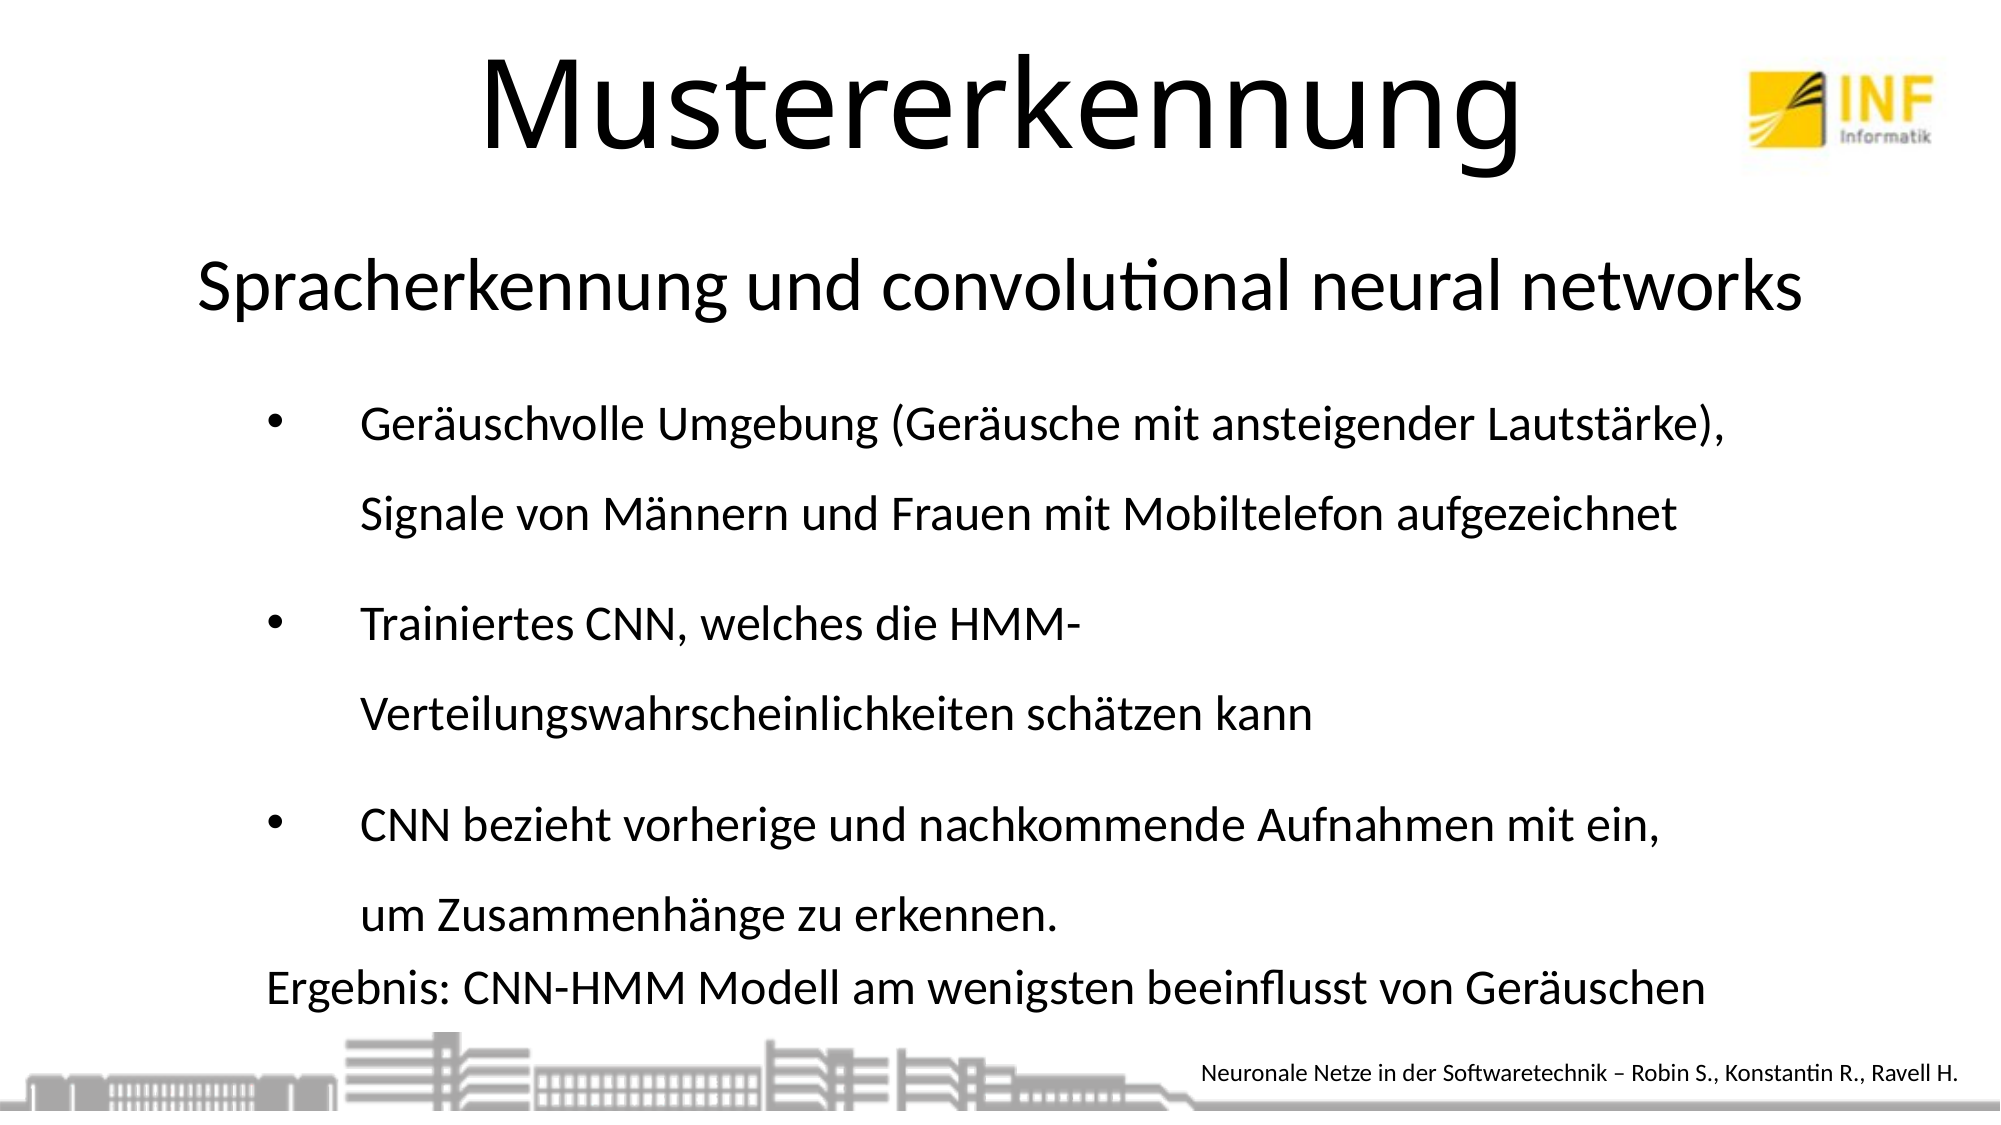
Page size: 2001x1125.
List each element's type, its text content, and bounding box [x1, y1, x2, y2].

subtitle Geräuschvolle Umgebung (Geräusche mit ansteigender Lautstärke), Signale von Männern und Frauen mit Mobiltelefon aufgezeichnet Trainiertes CNN, welches die HMM-Verteilungswahrscheinlichkeiten schätzen kann CNN bezieht vorherige und nachkommende Aufnahmen mit ein, um Zusammenhänge zu erkennen. [251, 352, 1745, 946]
title Mustererkennung [251, 33, 1684, 183]
text_box Spracherkennung und convolutional neural networks [162, 183, 1841, 332]
picture [1684, 0, 2000, 221]
text_box Ergebnis: CNN-HMM Modell am wenigsten beeinflusst von Geräuschen [251, 946, 1753, 1022]
picture [0, 1032, 2000, 1111]
